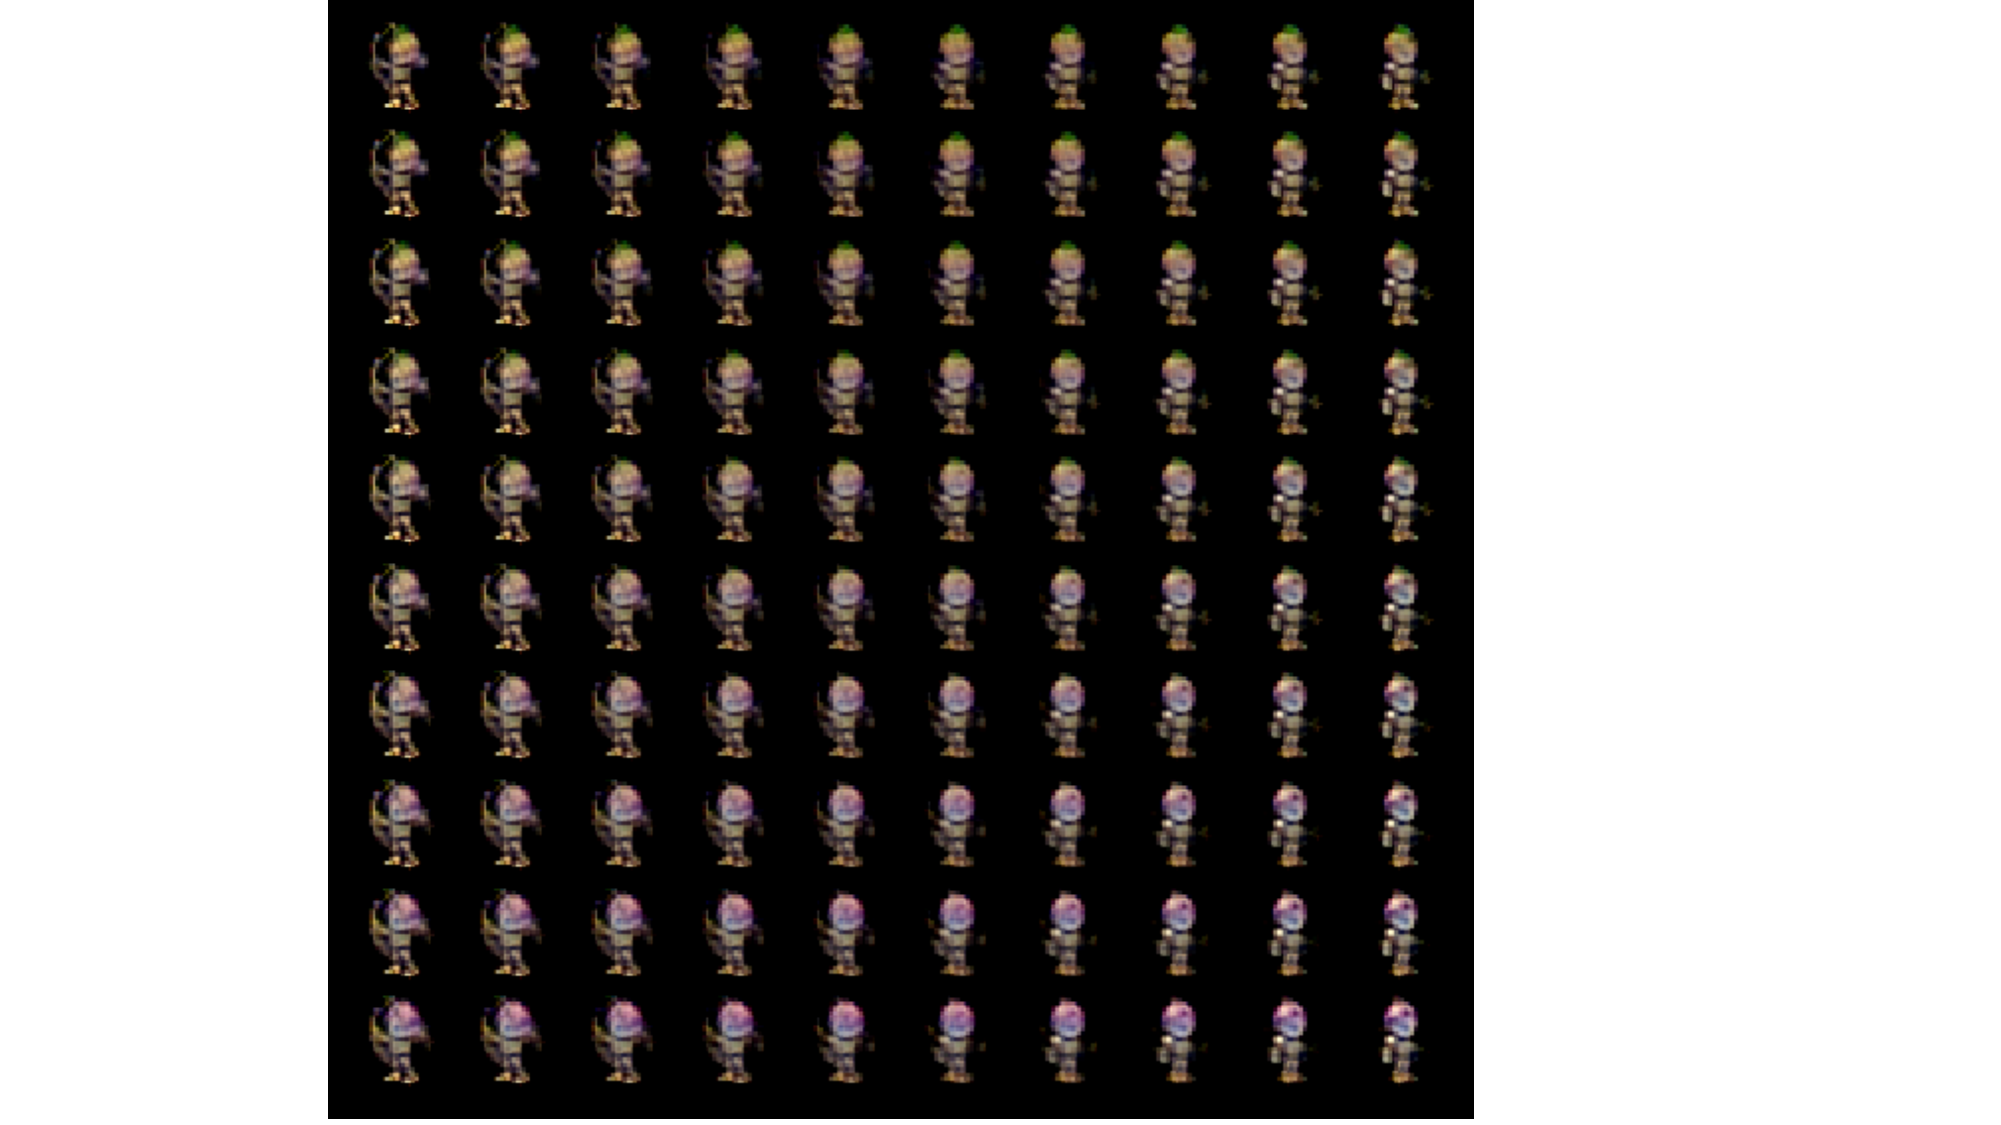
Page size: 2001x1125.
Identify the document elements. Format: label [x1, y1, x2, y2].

list [328, 0, 1474, 1119]
